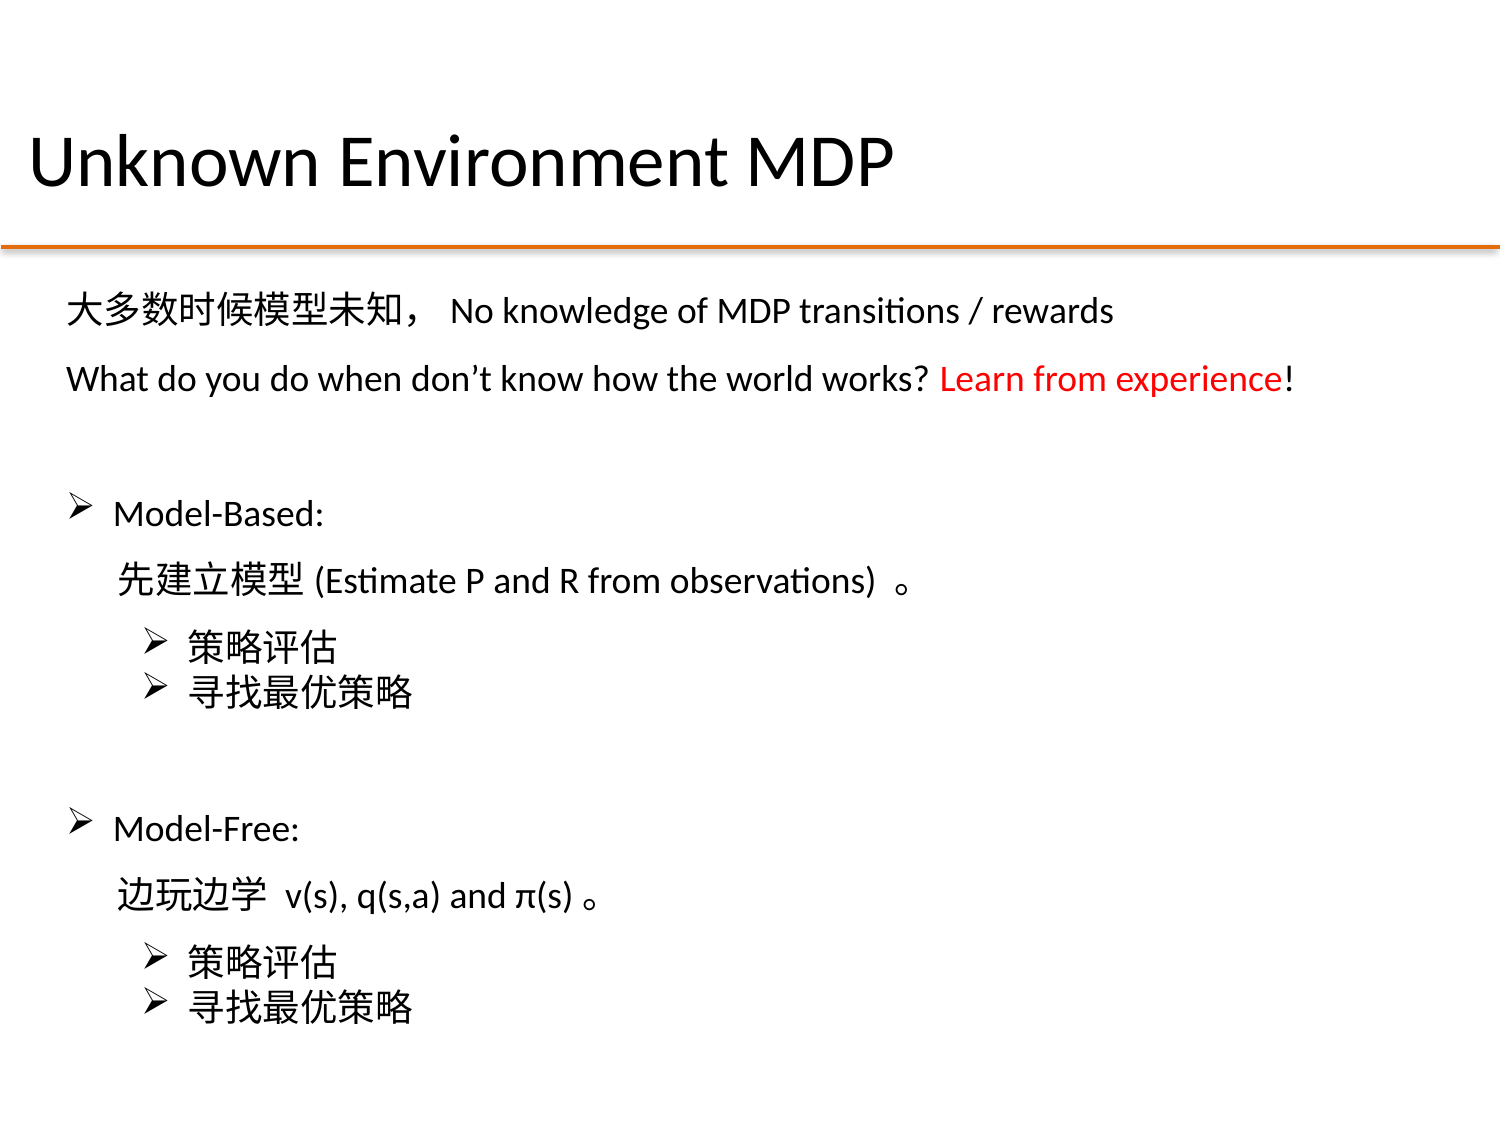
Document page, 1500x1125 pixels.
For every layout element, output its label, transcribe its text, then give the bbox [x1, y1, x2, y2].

text_box 大多数时候模型未知，No knowledge of MDP transitions / rewards What do you do when don’t know how the world works? Learn from experience! Model-Based: 先建立模型(Estimate P and R from observations) 。 策略评估 寻找最优策略 Model-Free: 边玩边学 v(s), q(s,a) and π(s)。 策略评估 寻找最优策略 [51, 256, 1311, 1037]
title Unknown Environment MDP [13, 13, 1289, 243]
